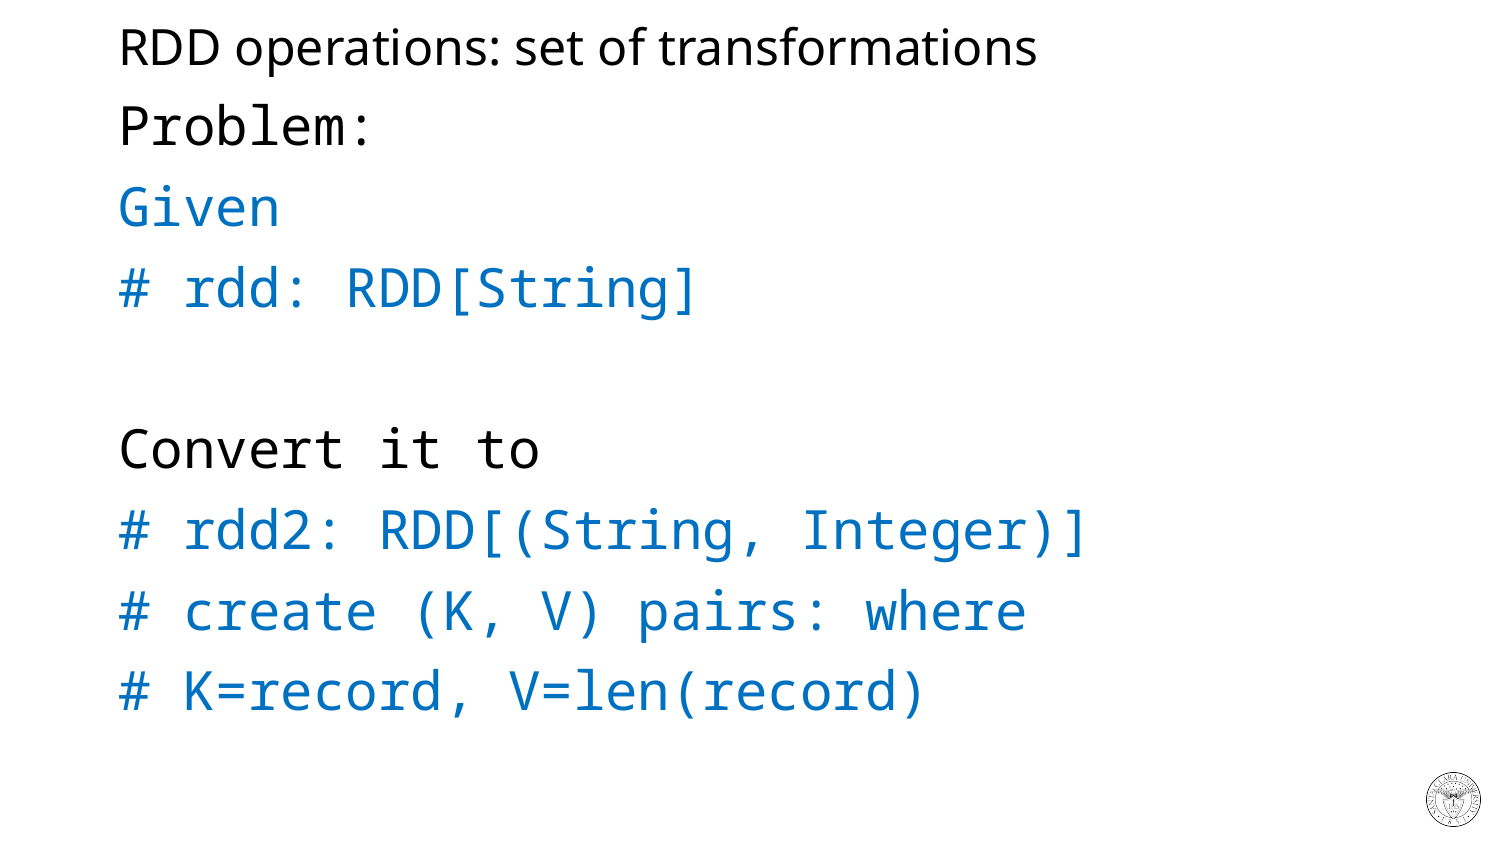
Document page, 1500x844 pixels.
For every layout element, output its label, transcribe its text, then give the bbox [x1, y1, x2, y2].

list Problem: Given # rdd: RDD[String] Convert it to # rdd2: RDD[(String, Integer)] # create (K, V) pairs: where # K=record, V=len(record) [103, 83, 1418, 760]
picture [1426, 772, 1481, 827]
title RDD operations: set of transformations [103, 32, 1397, 83]
